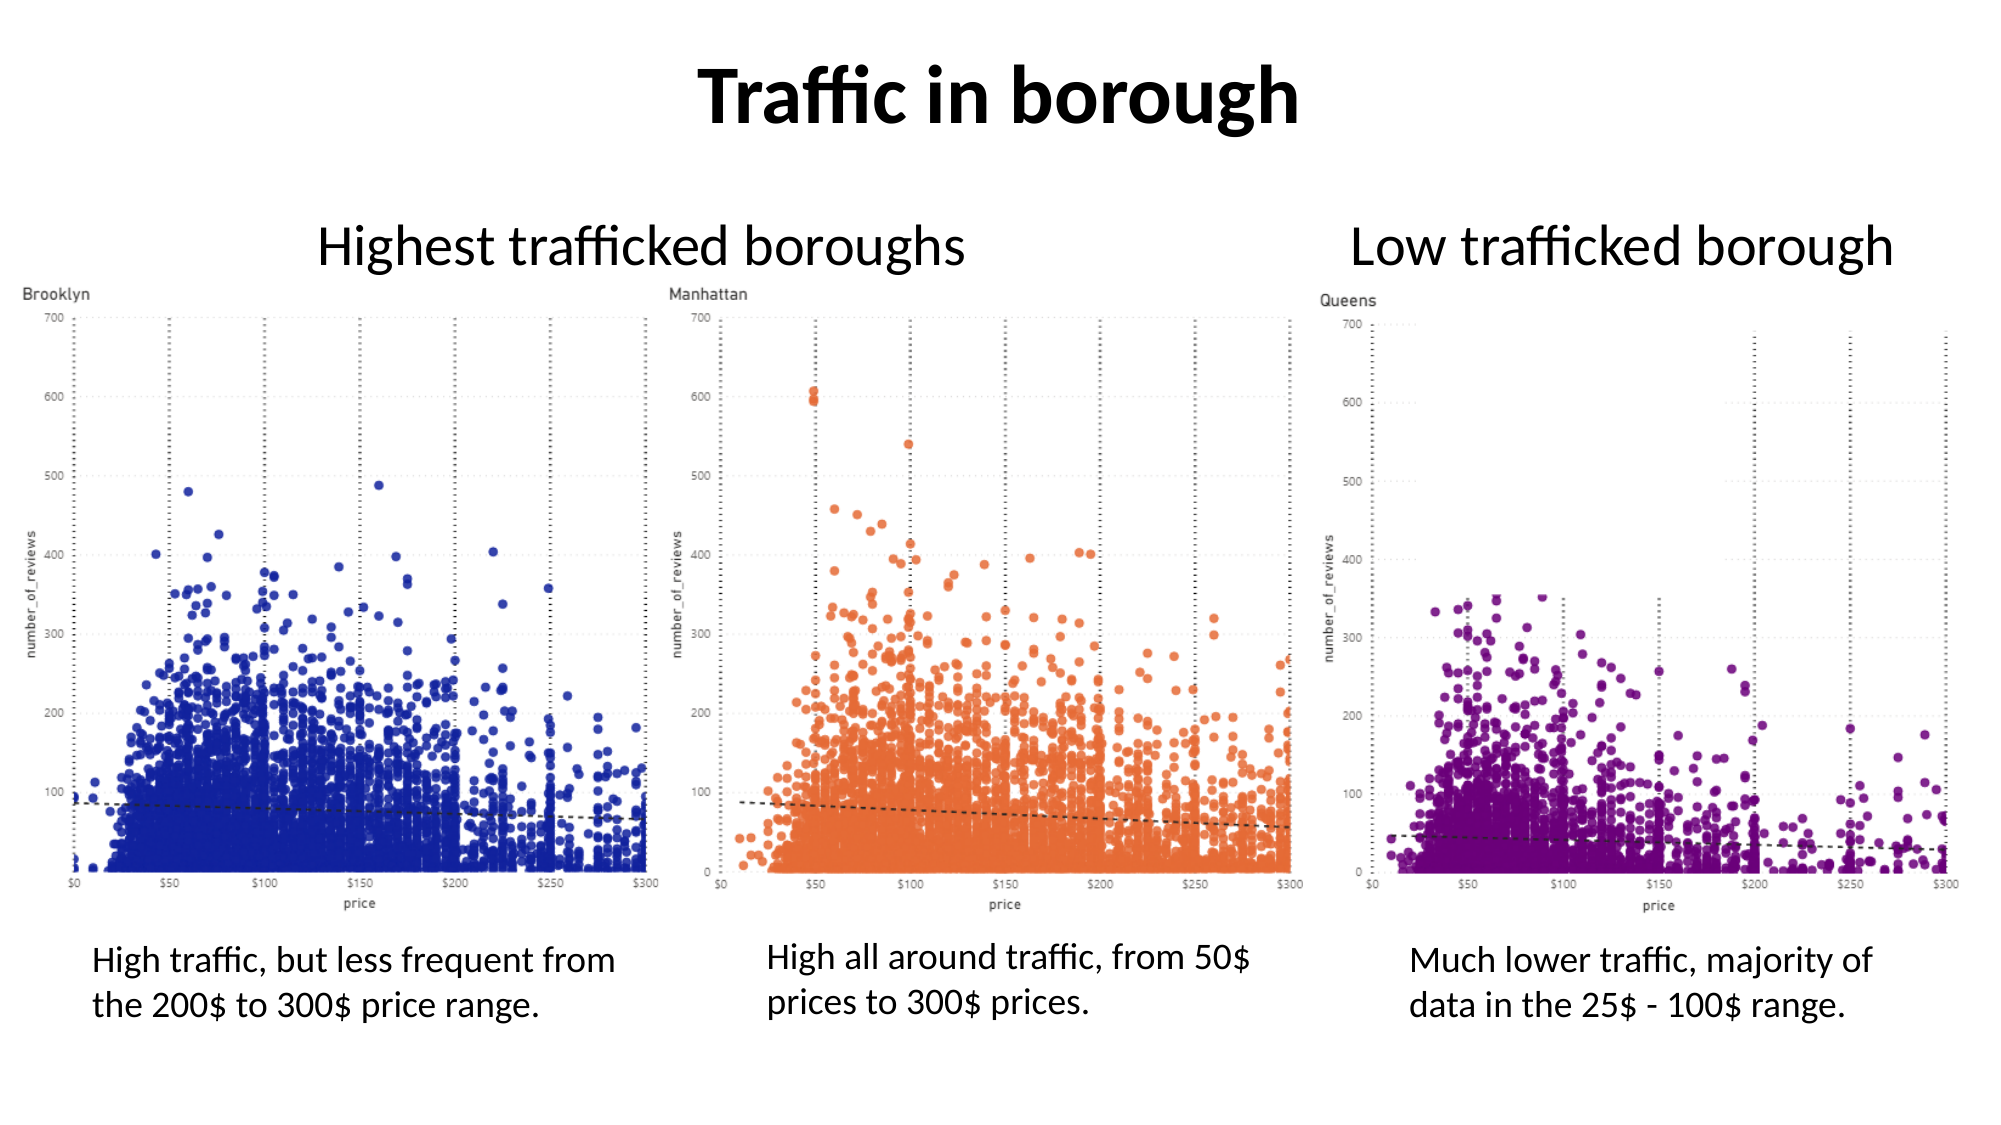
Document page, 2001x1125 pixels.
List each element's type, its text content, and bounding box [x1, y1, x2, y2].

text_box High all around traffic, from 50$ prices to 300$ prices. [751, 925, 1303, 1030]
text_box Traffic in borough [591, 32, 1408, 148]
text_box Low trafficked borough [1336, 199, 1924, 285]
text_box Much lower traffic, majority of data in the 25$ - 100$ range. [1394, 927, 1946, 1032]
text_box High traffic, but less frequent from the 200$ to 300$ price range. [77, 927, 661, 1032]
picture [17, 199, 1303, 914]
picture [1316, 288, 1983, 914]
